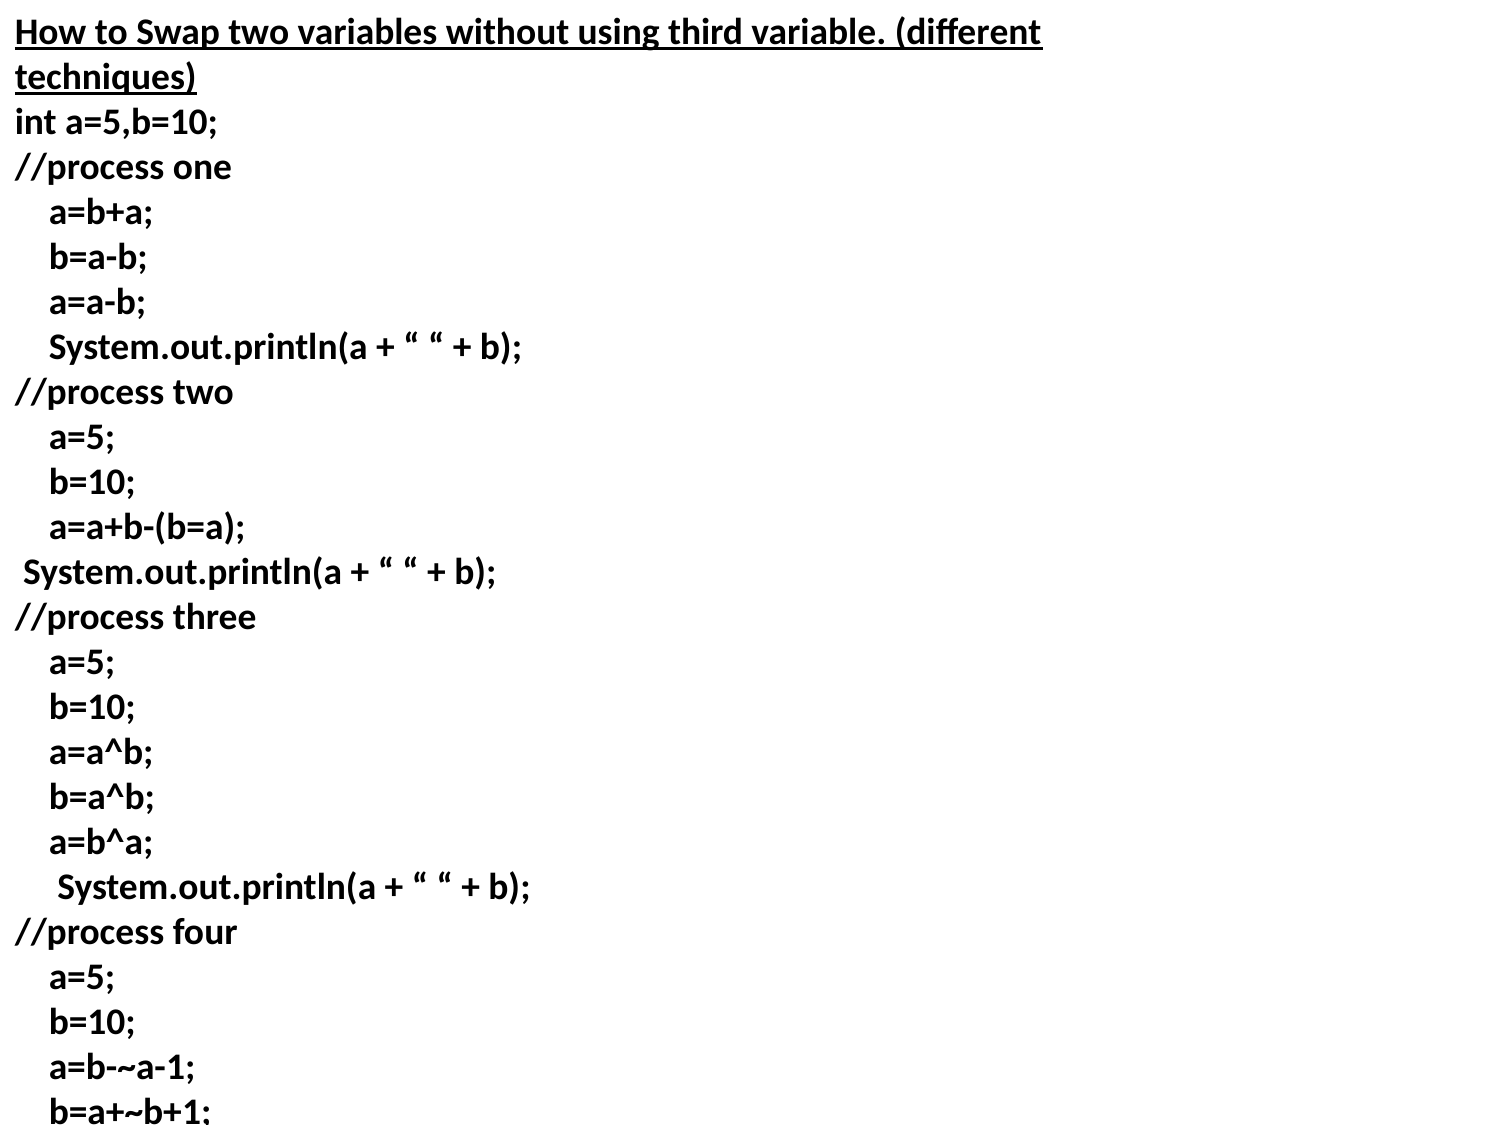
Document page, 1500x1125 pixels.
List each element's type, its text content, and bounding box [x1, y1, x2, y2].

text_box How to Swap two variables without using third variable. (different techniques) int a=5,b=10; //process one a=b+a; b=a-b; a=a-b; System.out.println(a + “ “ + b); //process two a=5; b=10; a=a+b-(b=a); System.out.println(a + “ “ + b); //process three a=5; b=10; a=a^b; b=a^b; a=b^a; System.out.println(a + “ “ + b); //process four a=5; b=10; a=b-~a-1; b=a+~b+1; a=a+~b+1; System.out.println(a + “ “ + b); [0, 0, 1125, 1125]
